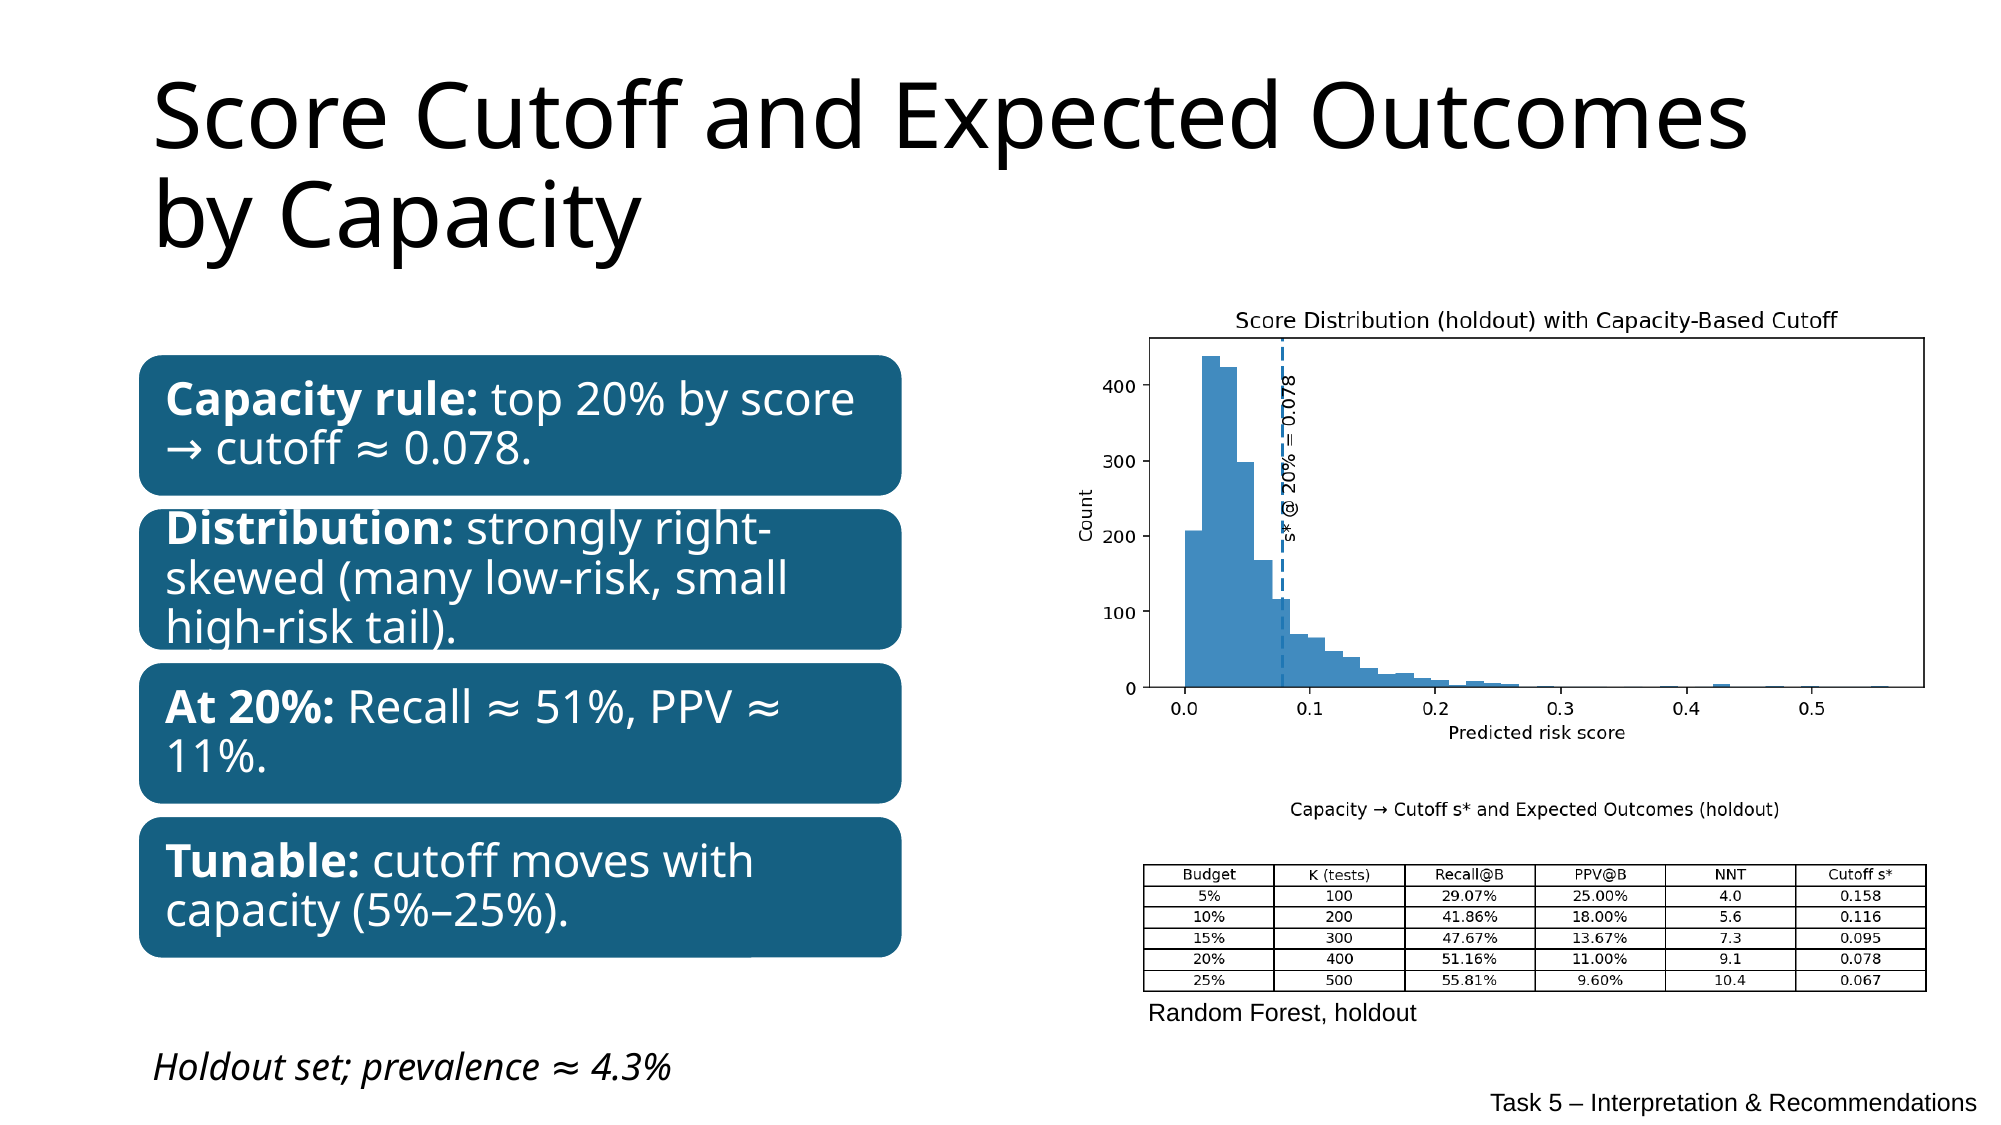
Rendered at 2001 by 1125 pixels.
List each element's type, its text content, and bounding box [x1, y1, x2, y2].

text_box Task 5 – Interpretation & Recommendations [1475, 1079, 2000, 1125]
text_box Holdout set; prevalence ≈ 4.3% [137, 1035, 702, 1096]
picture [1132, 791, 1937, 1036]
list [136, 298, 904, 1014]
title Score Cutoff and Expected Outcomes by Capacity [137, 59, 1863, 278]
picture [1063, 298, 1937, 754]
